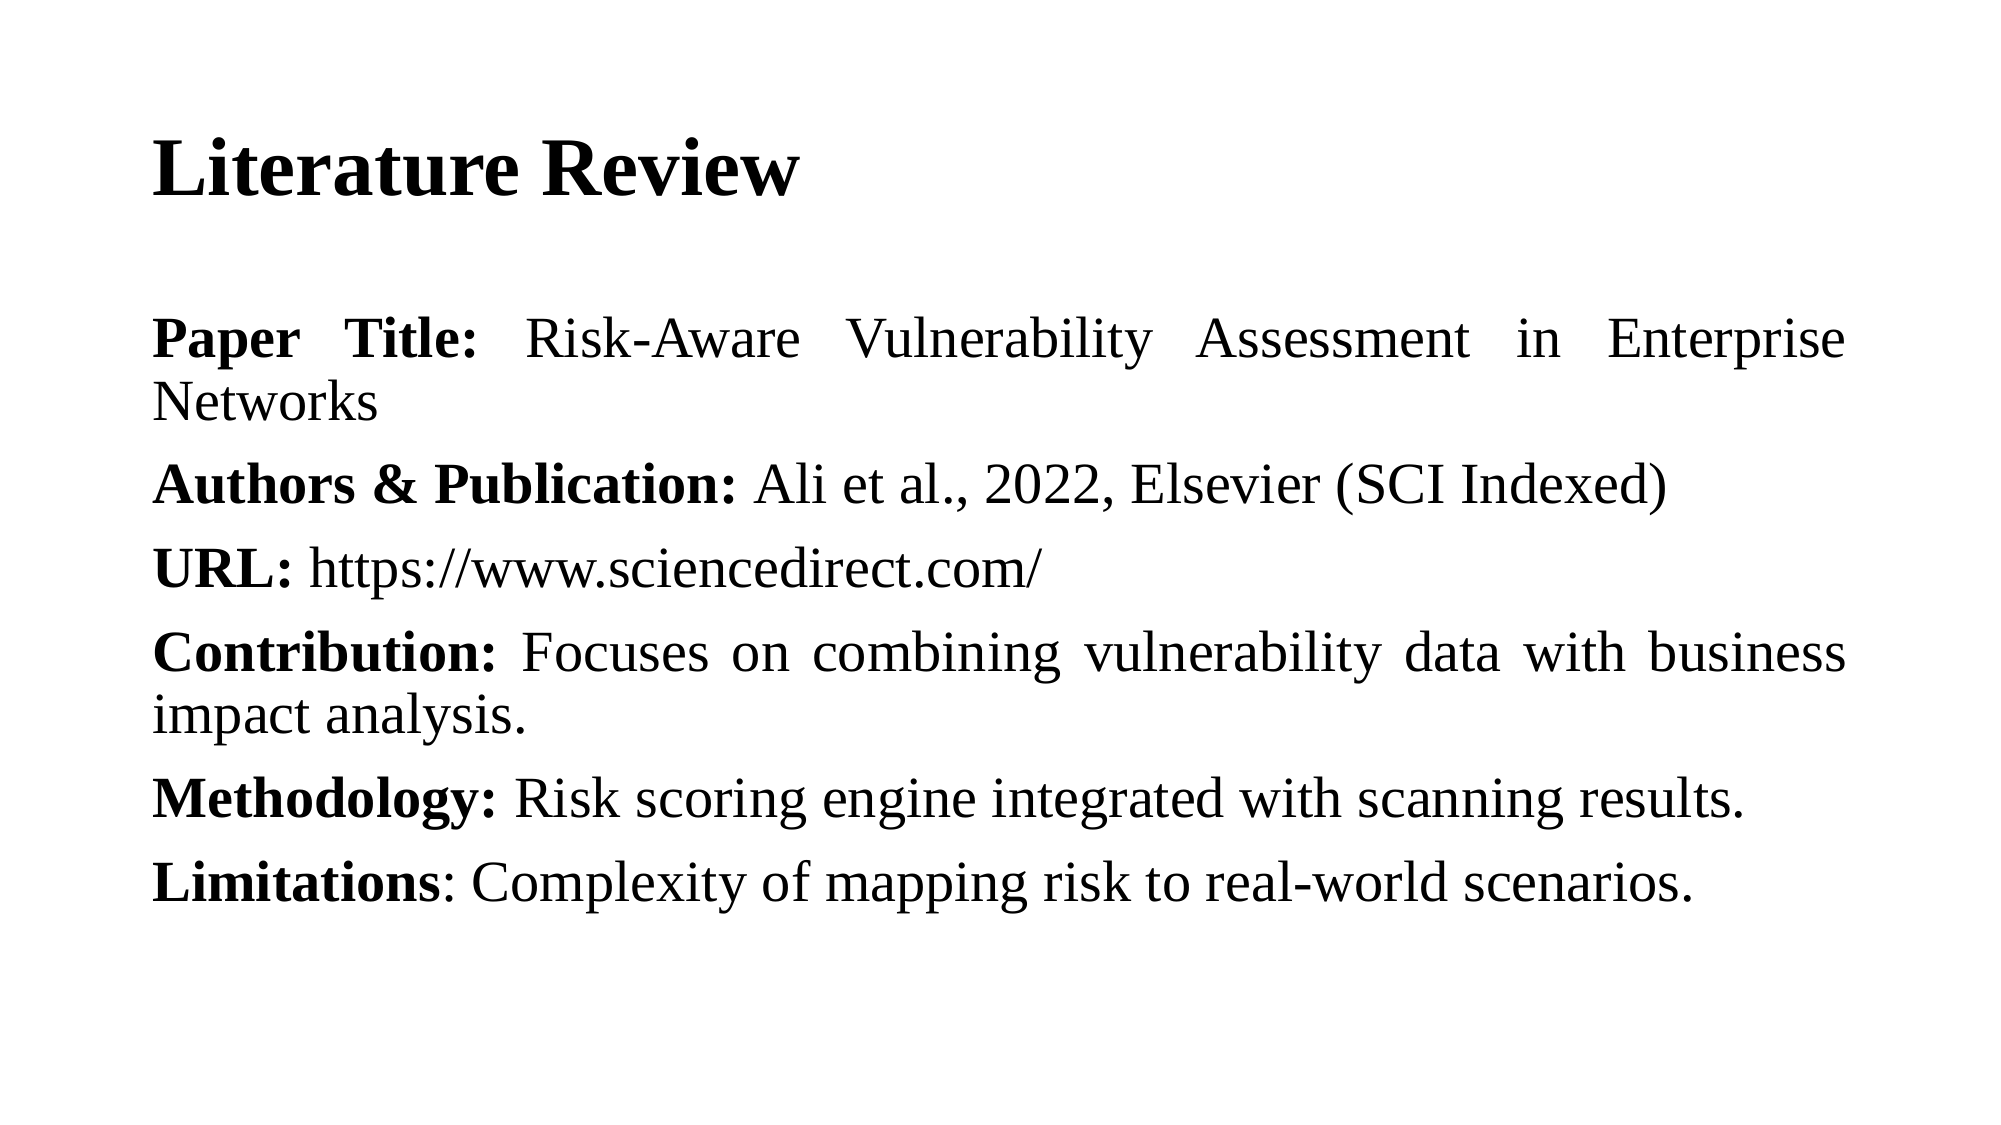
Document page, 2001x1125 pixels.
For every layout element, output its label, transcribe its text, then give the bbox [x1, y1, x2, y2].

list Paper Title: Risk-Aware Vulnerability Assessment in Enterprise Networks Authors & Publication: Ali et al., 2022, Elsevier (SCI Indexed) URL: https://www.sciencedirect.com/ Contribution: Focuses on combining vulnerability data with business impact analysis. Methodology: Risk scoring engine integrated with scanning results. Limitations: Complexity of mapping risk to real-world scenarios. [137, 299, 1863, 1094]
title Literature Review [137, 59, 1863, 278]
